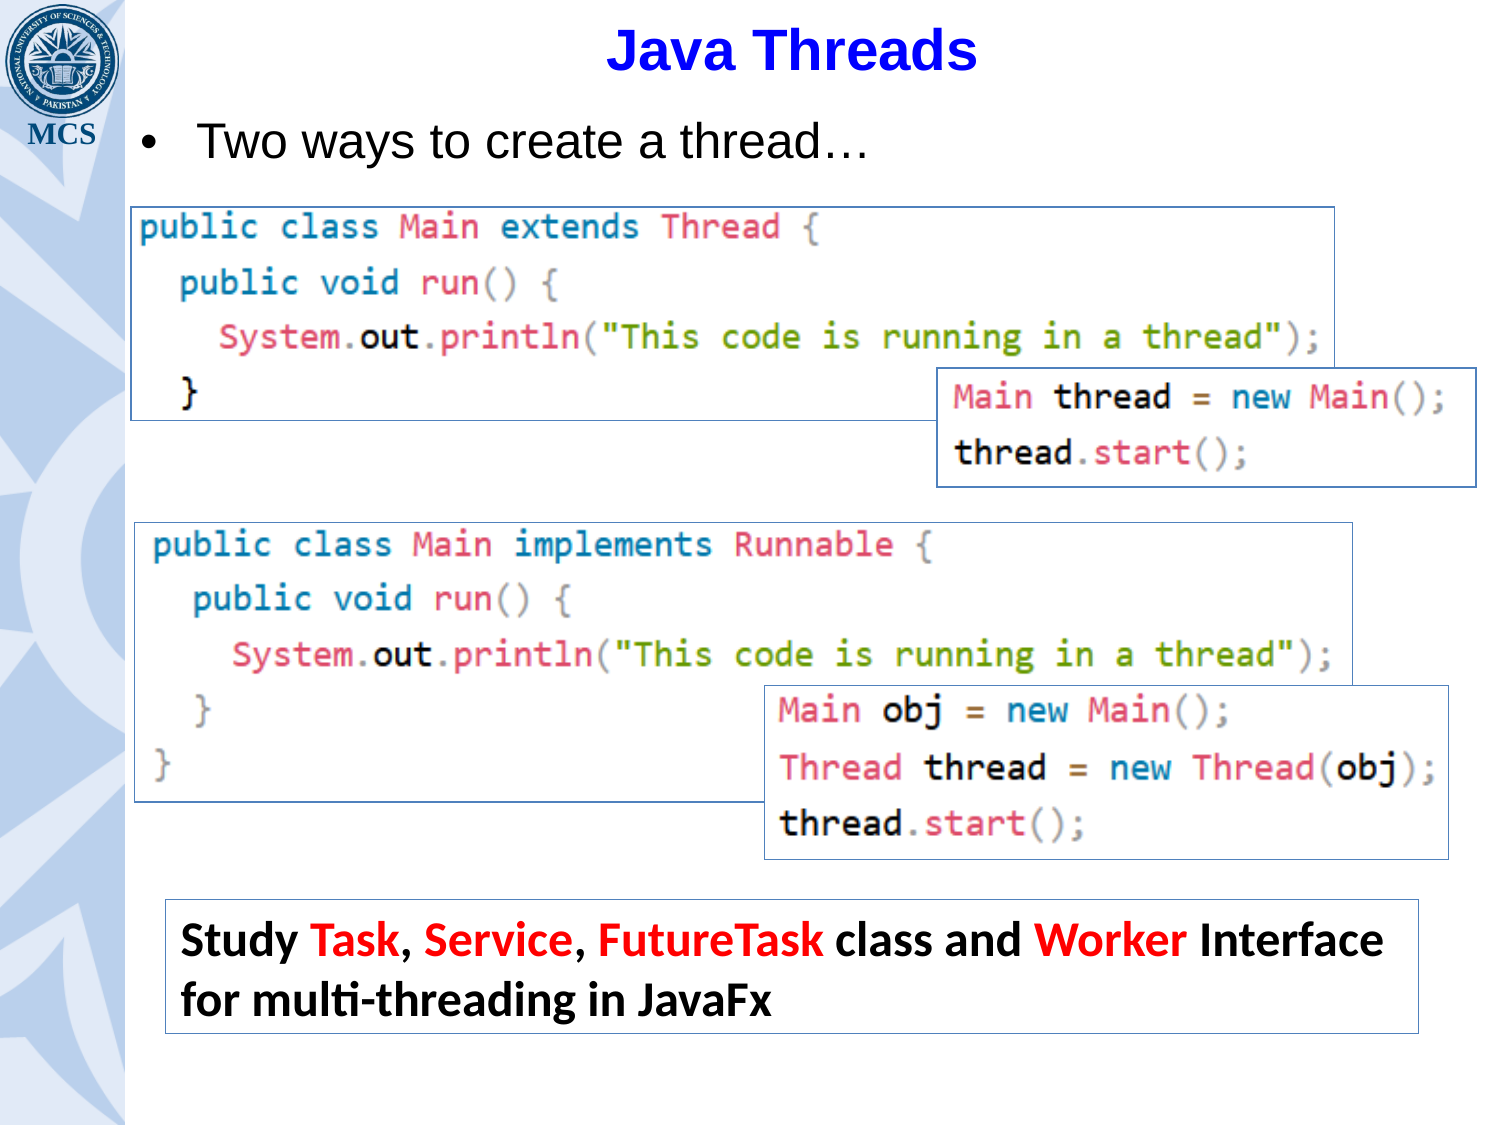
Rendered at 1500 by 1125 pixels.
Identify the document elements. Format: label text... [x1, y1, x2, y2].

list Two ways to create a thread… [125, 105, 1463, 1105]
picture [134, 523, 1448, 860]
text_box Study Task, Service, FutureTask class and Worker Interface for multi-threading in JavaFx [165, 899, 1419, 1034]
picture [0, 0, 125, 1125]
title Java Threads [125, 0, 1460, 101]
picture [131, 207, 1476, 487]
